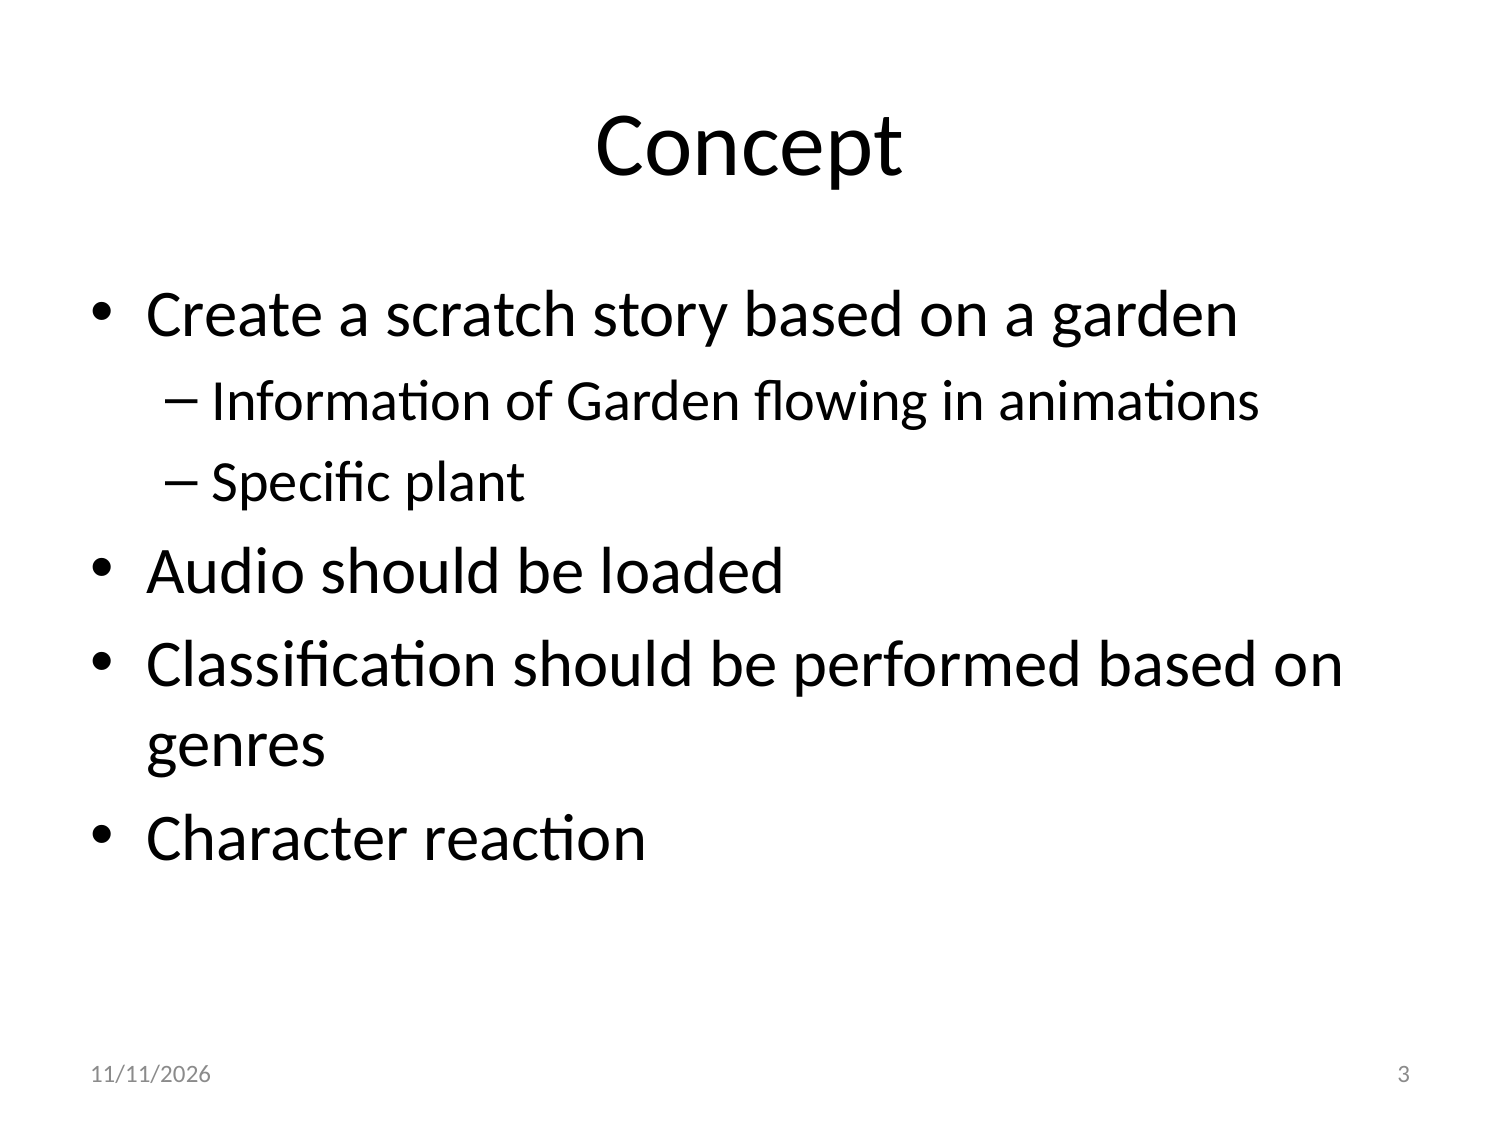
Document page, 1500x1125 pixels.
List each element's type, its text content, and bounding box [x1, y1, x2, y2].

slide_number 3 [1074, 1042, 1425, 1103]
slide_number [75, 1042, 425, 1103]
list Create a scratch story based on a garden Information of Garden flowing in animations Specific plant Audio should be loaded Classification should be performed based on genres Character reaction [75, 262, 1425, 1005]
title Concept [75, 45, 1425, 233]
